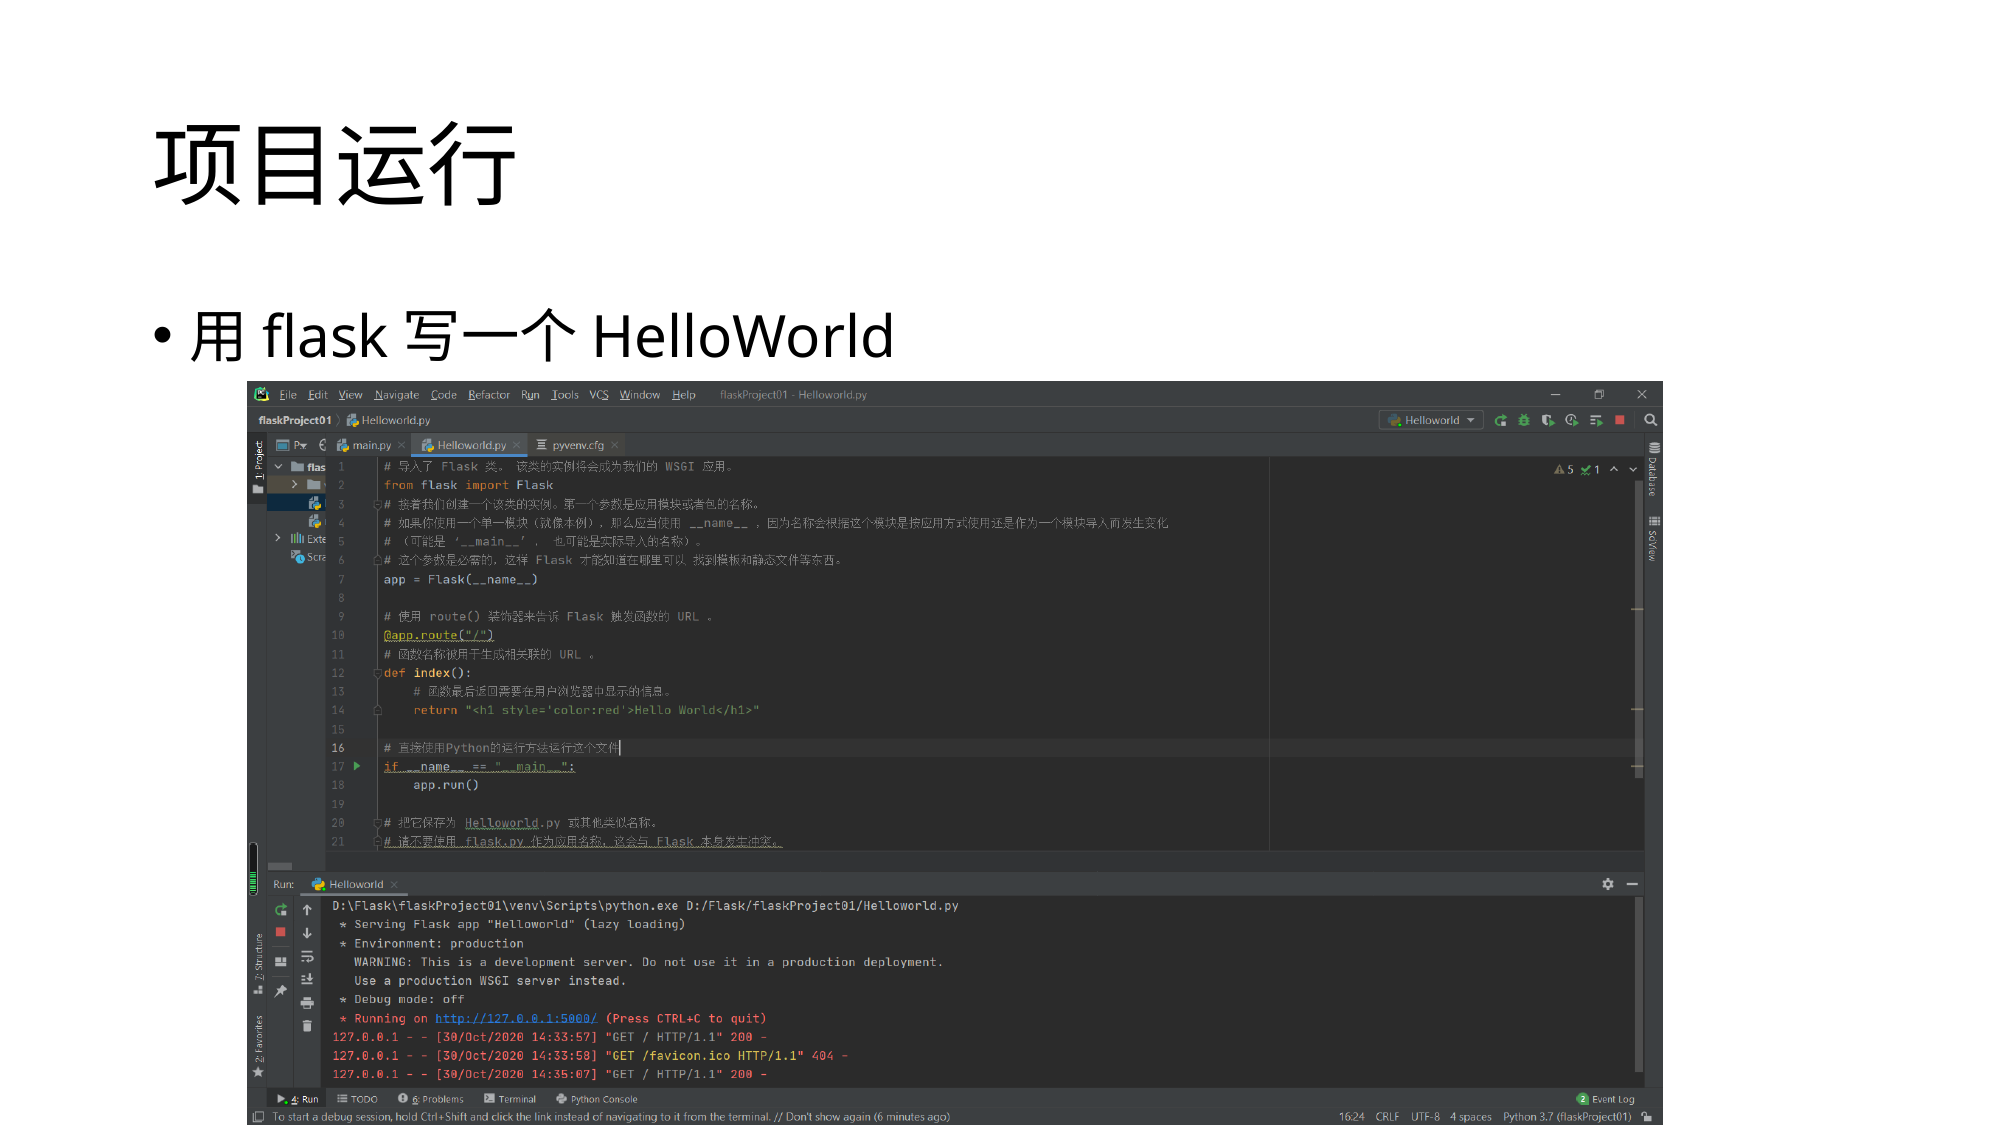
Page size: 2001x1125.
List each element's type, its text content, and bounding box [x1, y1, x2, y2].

picture [247, 381, 1663, 1125]
list 用flask写一个HelloWorld [137, 299, 1863, 1014]
title 项目运行 [137, 59, 1863, 278]
